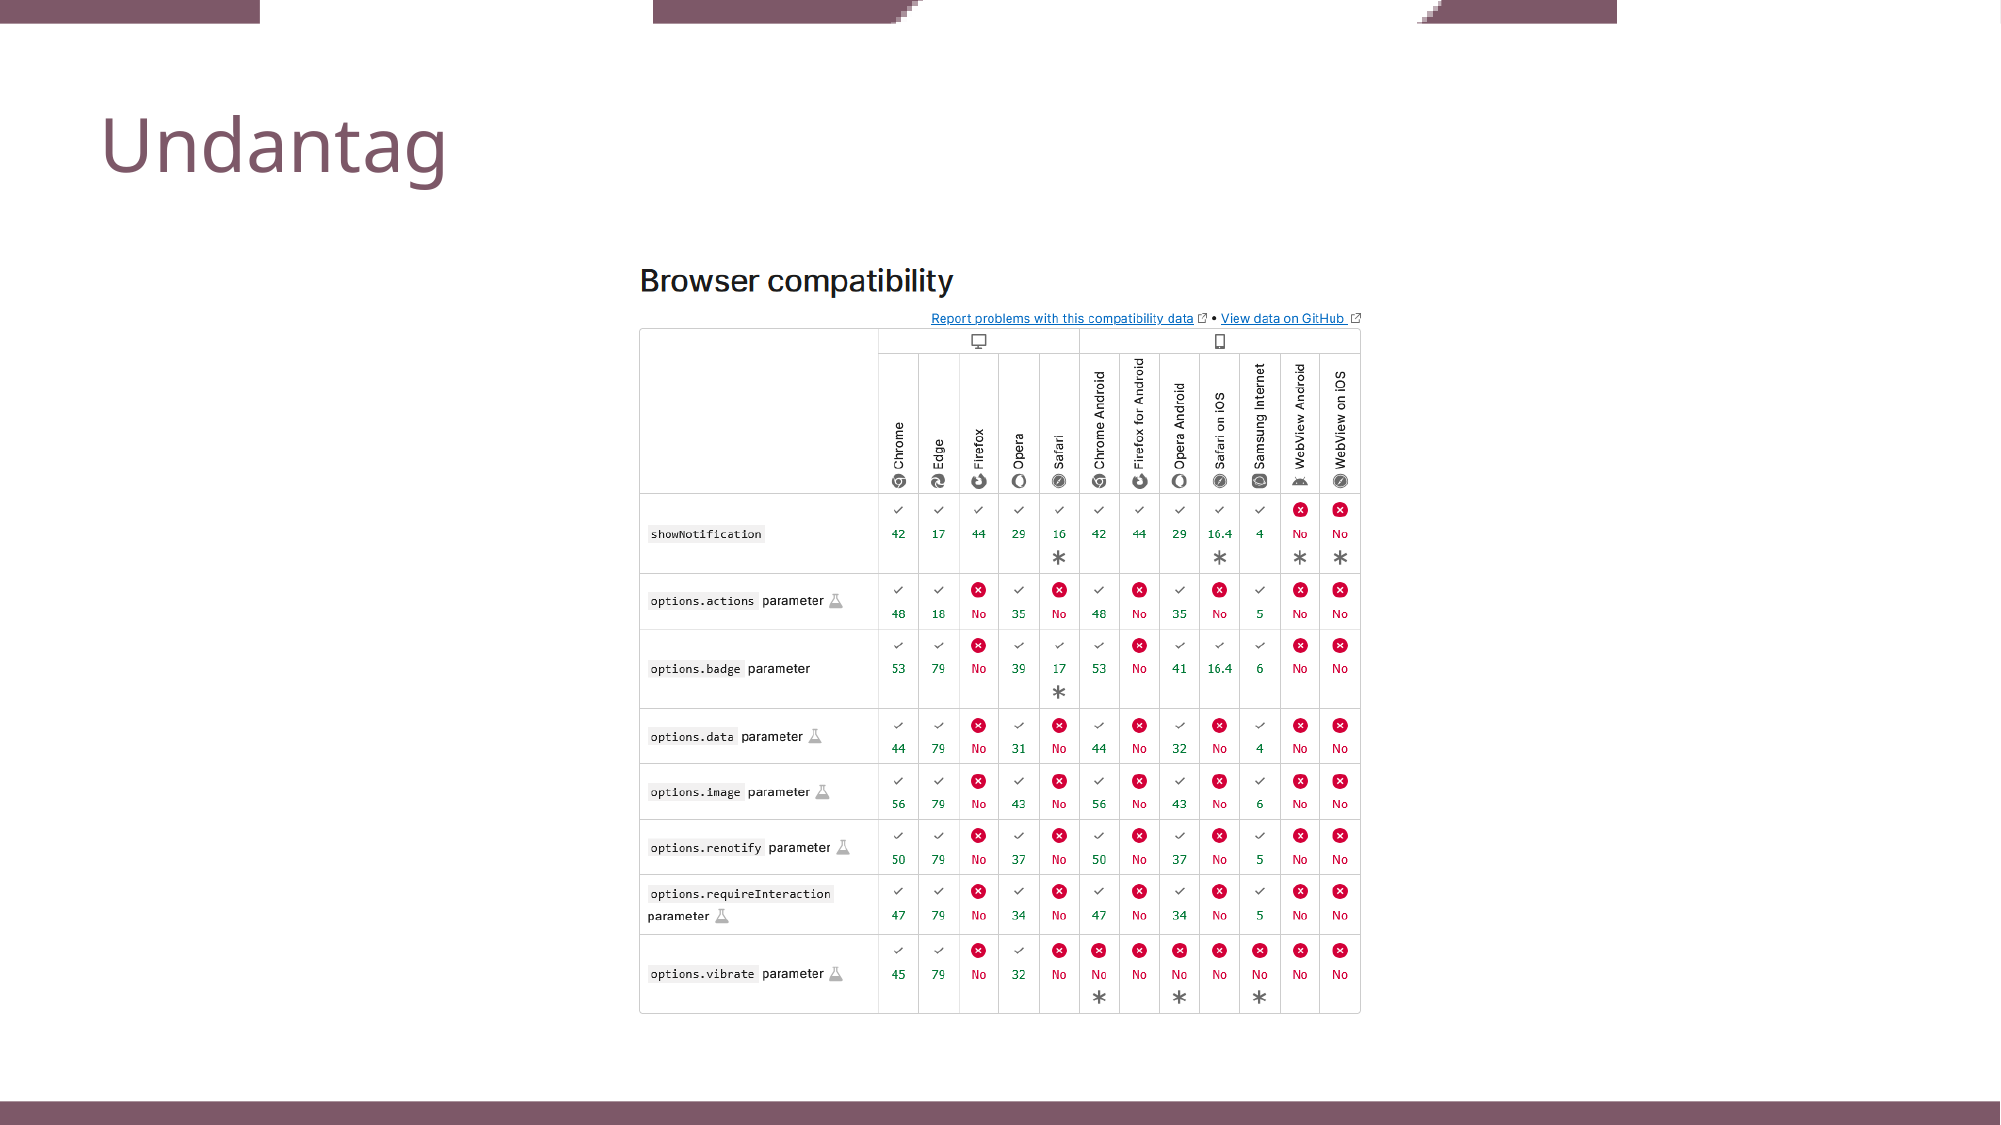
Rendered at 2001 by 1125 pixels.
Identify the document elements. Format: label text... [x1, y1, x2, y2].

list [635, 259, 1365, 1016]
title Undantag [84, 59, 1918, 236]
